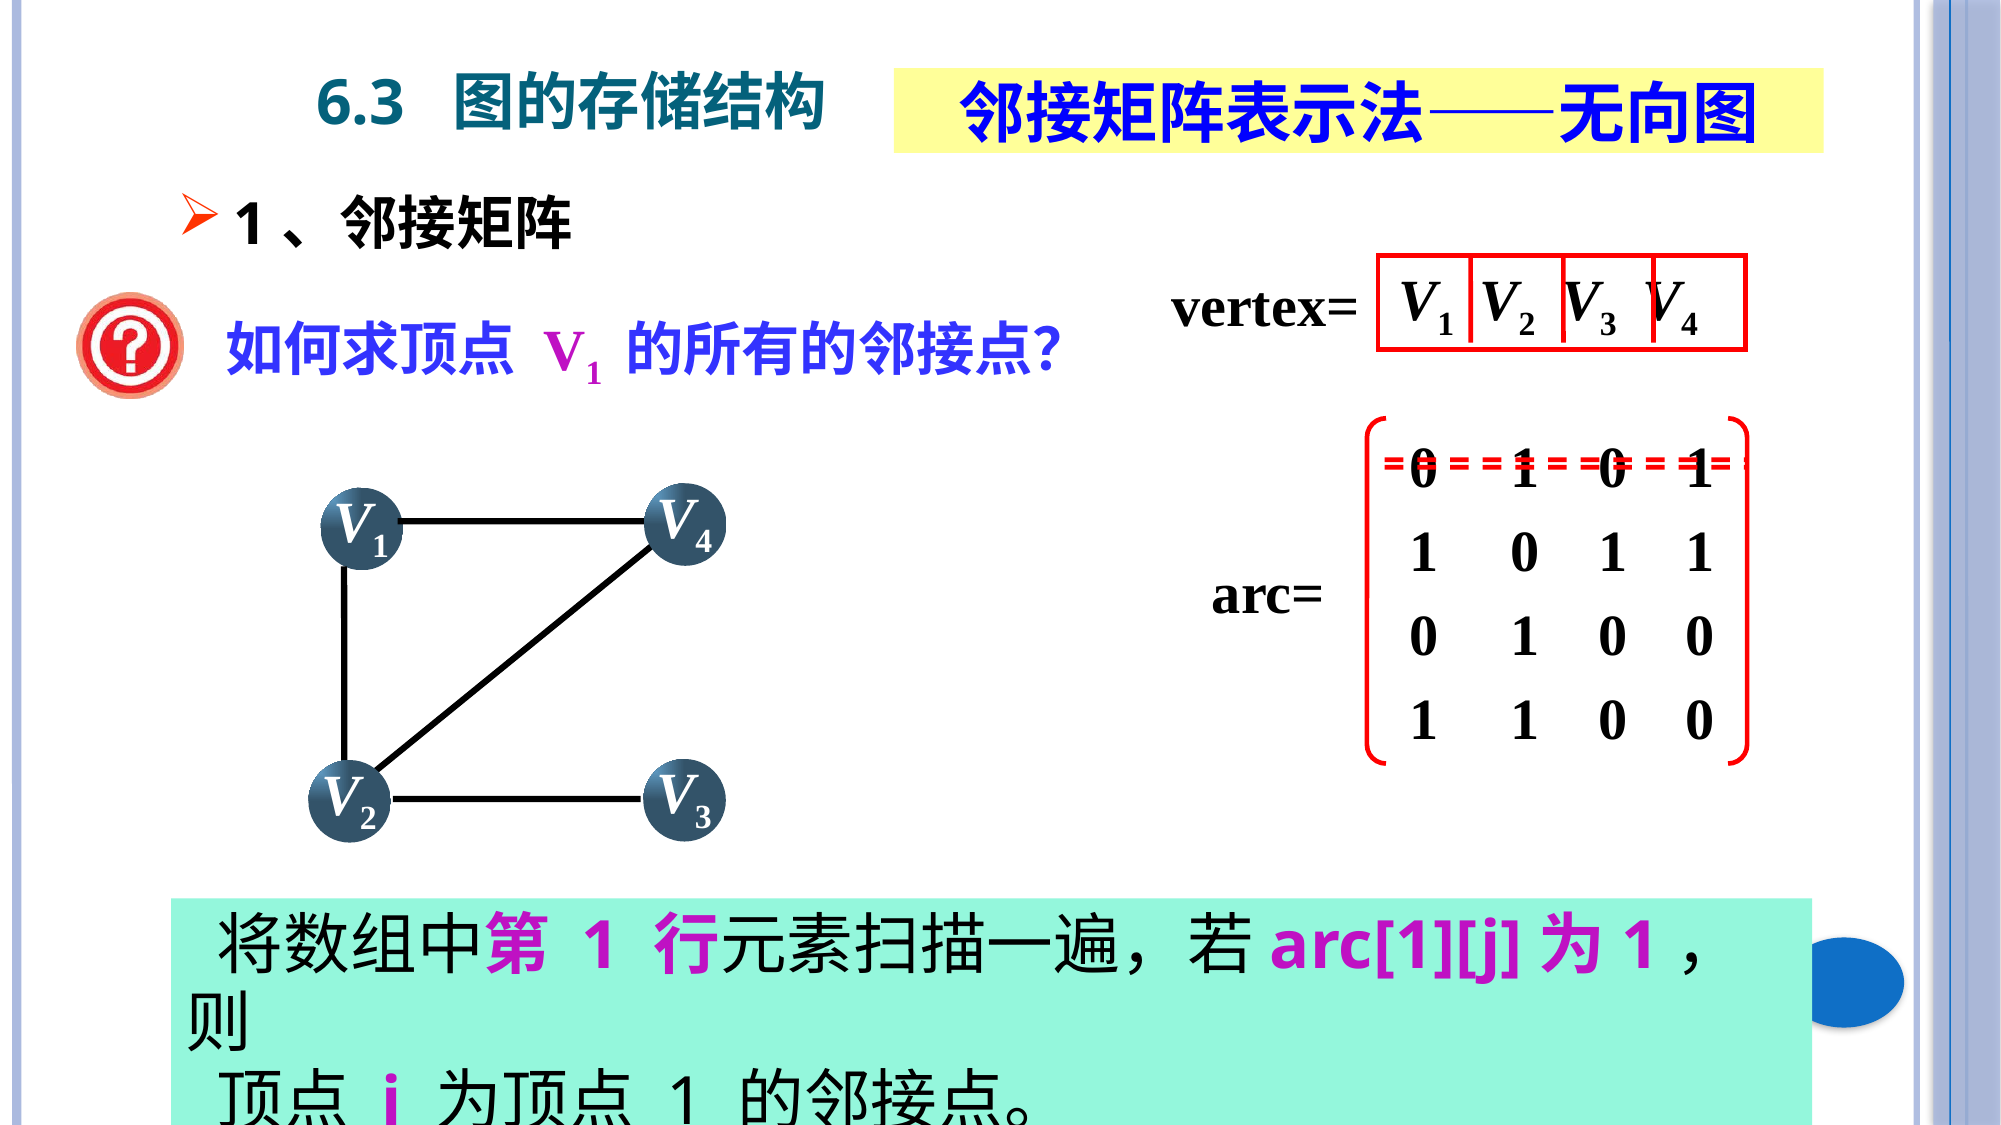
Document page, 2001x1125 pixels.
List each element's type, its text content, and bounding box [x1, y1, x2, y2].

text_box 将数组中第 1 行元素扫描一遍，若arc[1][j]为1，则 顶点 j 为顶点 1 的邻接点。 [171, 898, 1813, 1125]
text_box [1154, 254, 1746, 348]
text_box 如何求顶点 V1 的所有的邻接点？ [189, 304, 1105, 399]
text_box 6.3 图的存储结构 [301, 52, 1034, 145]
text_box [1384, 459, 1748, 468]
picture [76, 292, 184, 400]
text_box 1、邻接矩阵 [162, 164, 1612, 279]
text_box 邻接矩阵表示法——无向图 [893, 68, 1824, 153]
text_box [307, 474, 732, 851]
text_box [1196, 413, 1771, 806]
